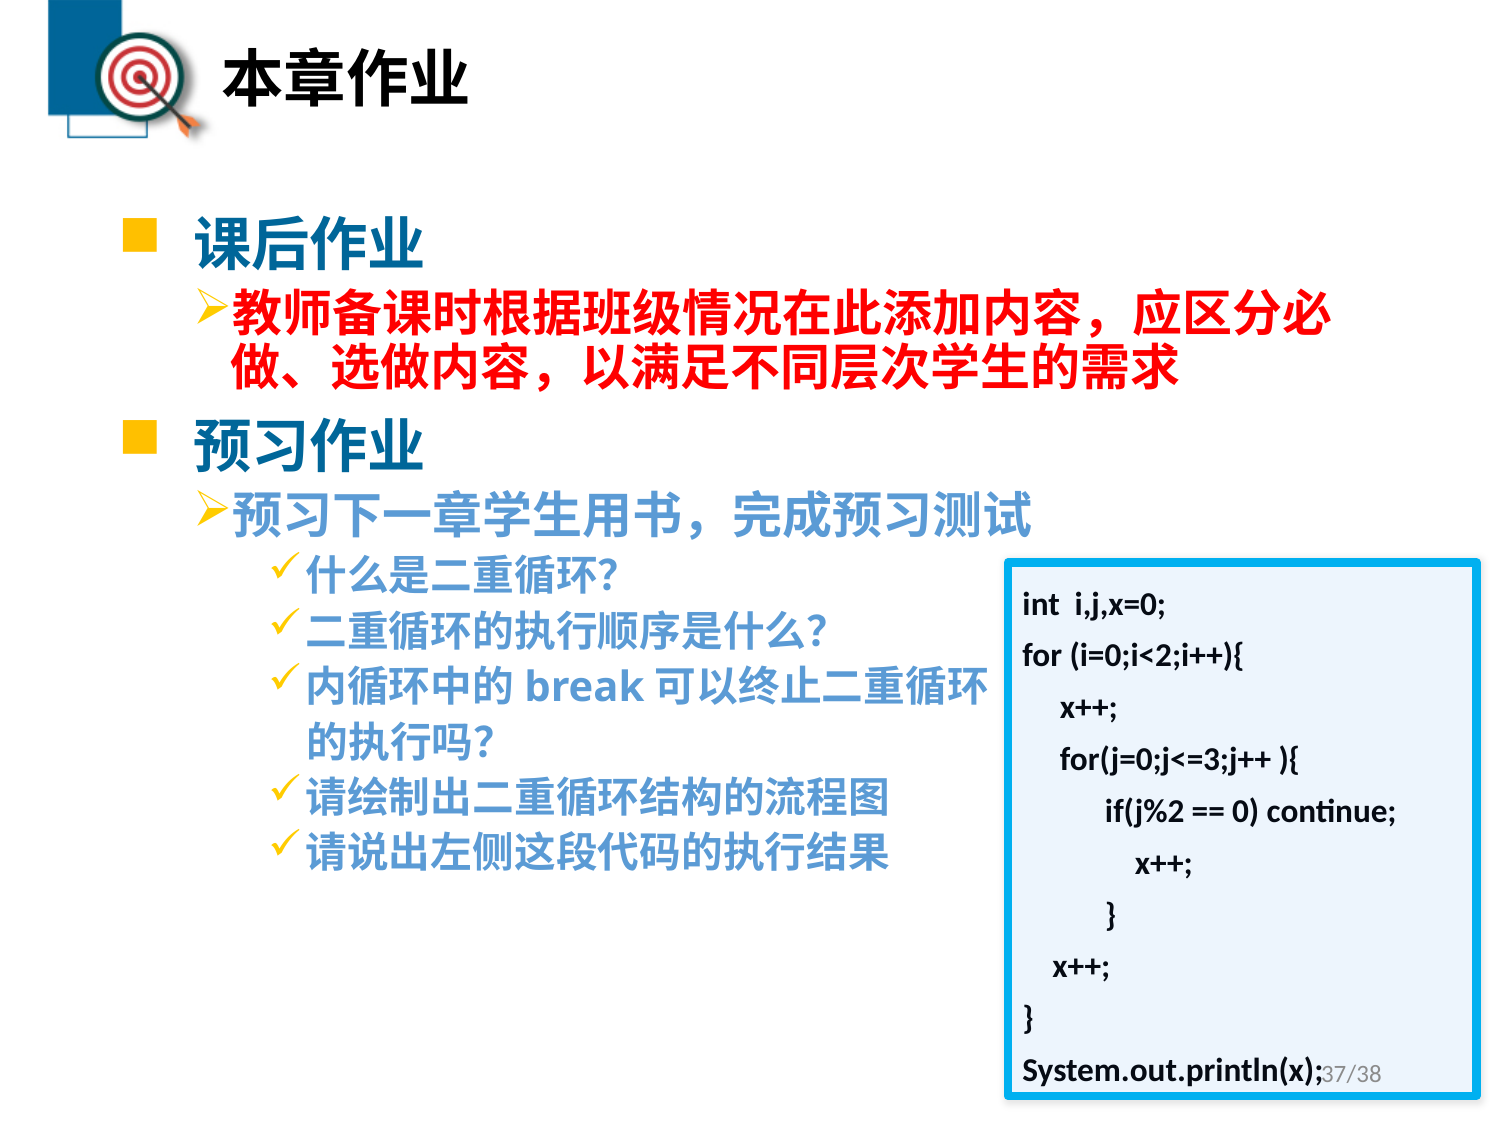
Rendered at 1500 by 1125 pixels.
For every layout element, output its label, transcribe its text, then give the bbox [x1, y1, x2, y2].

picture [0, 0, 1500, 1125]
slide_number 37/38 [1059, 1042, 1397, 1103]
text_box int i,j,x=0; for (i=0;i<2;i++){ x++; for(j=0;j<=3;j++ ){ if(j%2 == 0) continue; x++; } x++; } System.out.println(x); [1007, 562, 1477, 1096]
list 课后作业 教师备课时根据班级情况在此添加内容，应区分必做、选做内容，以满足不同层次学生的需求 预习作业 预习下一章学生用书，完成预习测试 什么是二重循环？ 二重循环的执行顺序是什么？ 内循环中的break可以终止二重循环 的执行吗？ 请绘制出二重循环结构的流程图 请说出左侧这段代码的执行结果 [103, 207, 1397, 998]
title 本章作业 [206, 15, 1500, 146]
